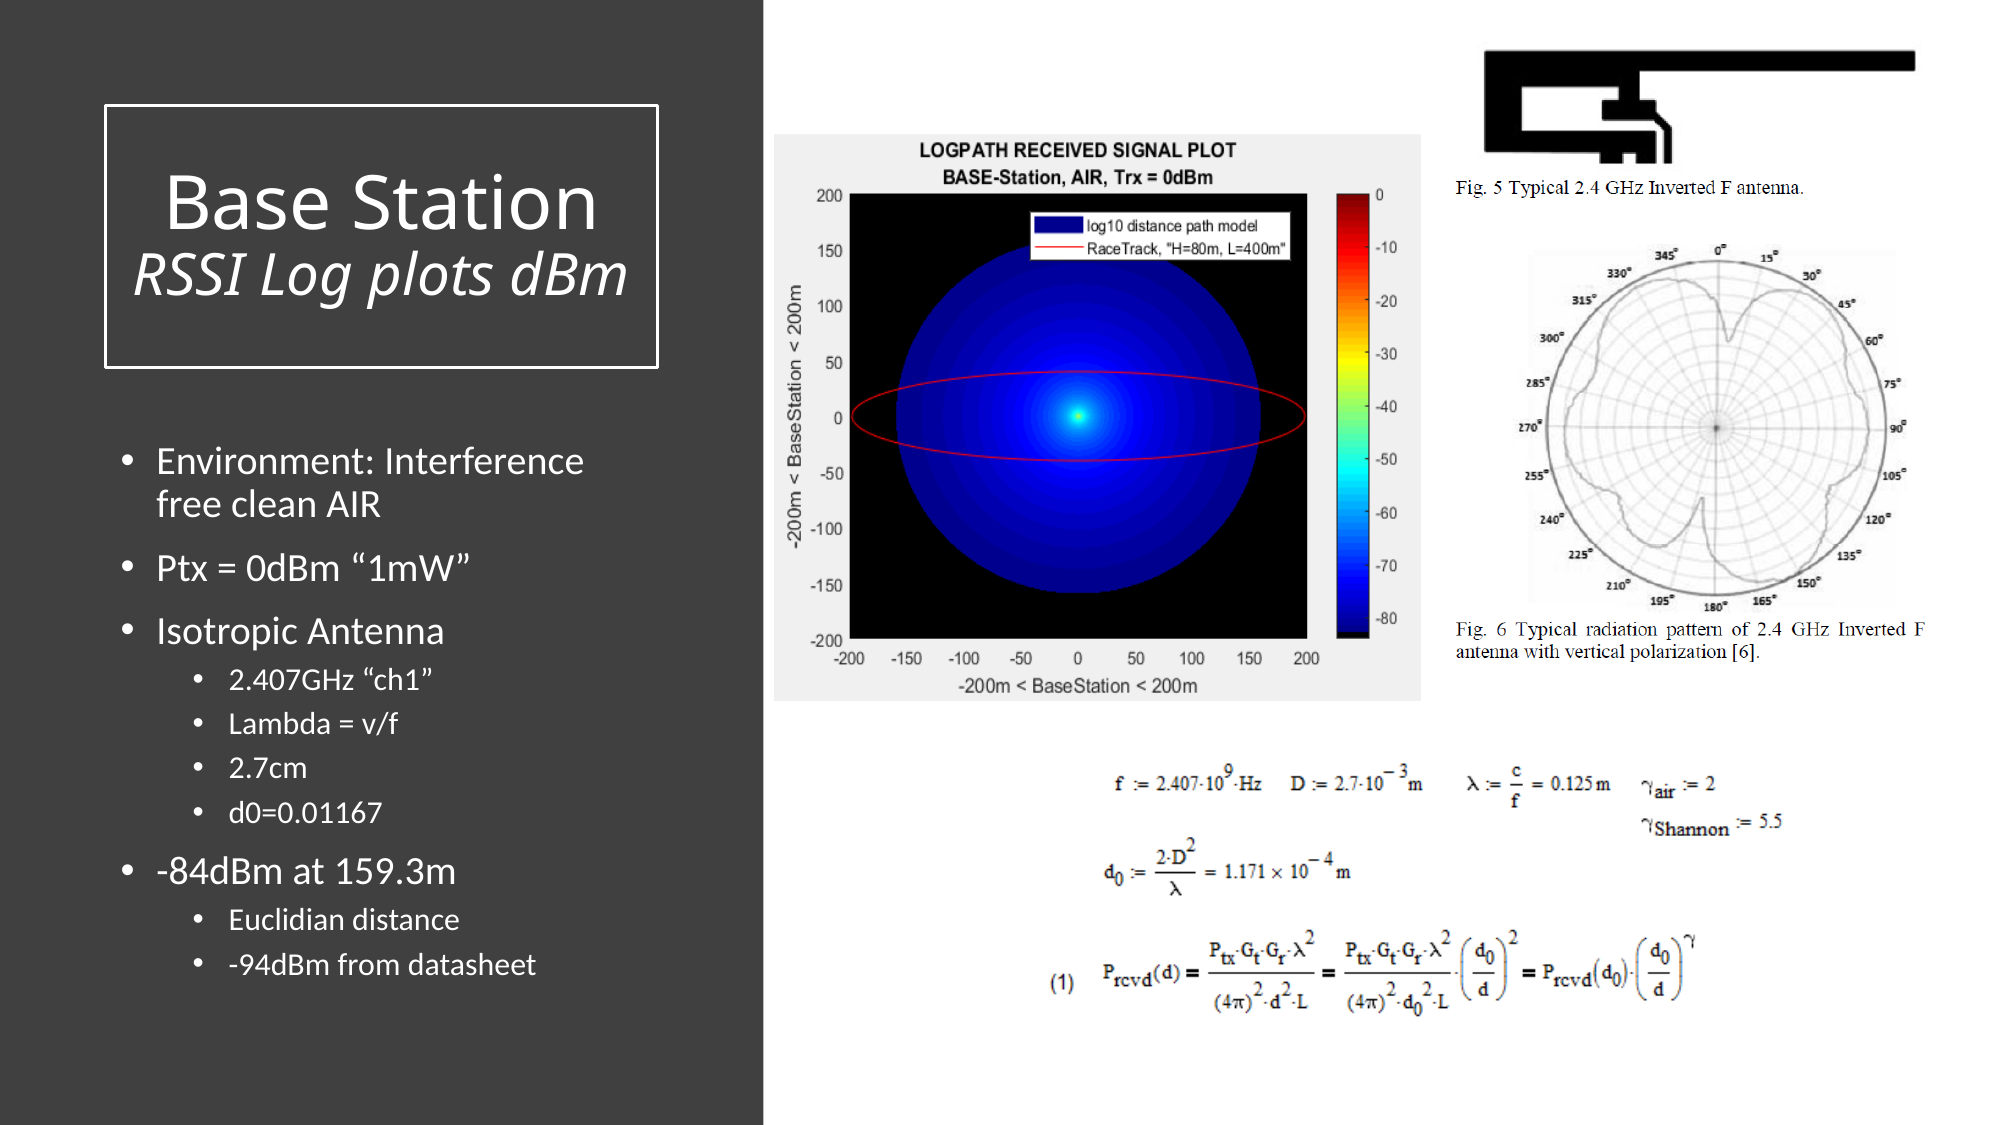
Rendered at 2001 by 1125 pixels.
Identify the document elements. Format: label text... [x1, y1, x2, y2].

title Base Station RSSI Log plots dBm [105, 105, 658, 368]
list Environment: Interference free clean AIR Ptx = 0dBm “1mW” Isotropic Antenna 2.407GHz “ch1” Lambda = v/f 2.7cm d0=0.01167 -84dBm at 159.3m Euclidian distance -94dBm from datasheet [105, 432, 658, 994]
picture [1041, 756, 1800, 1029]
picture [774, 133, 1421, 701]
text_box [0, 0, 764, 1125]
picture [1431, 39, 1996, 701]
